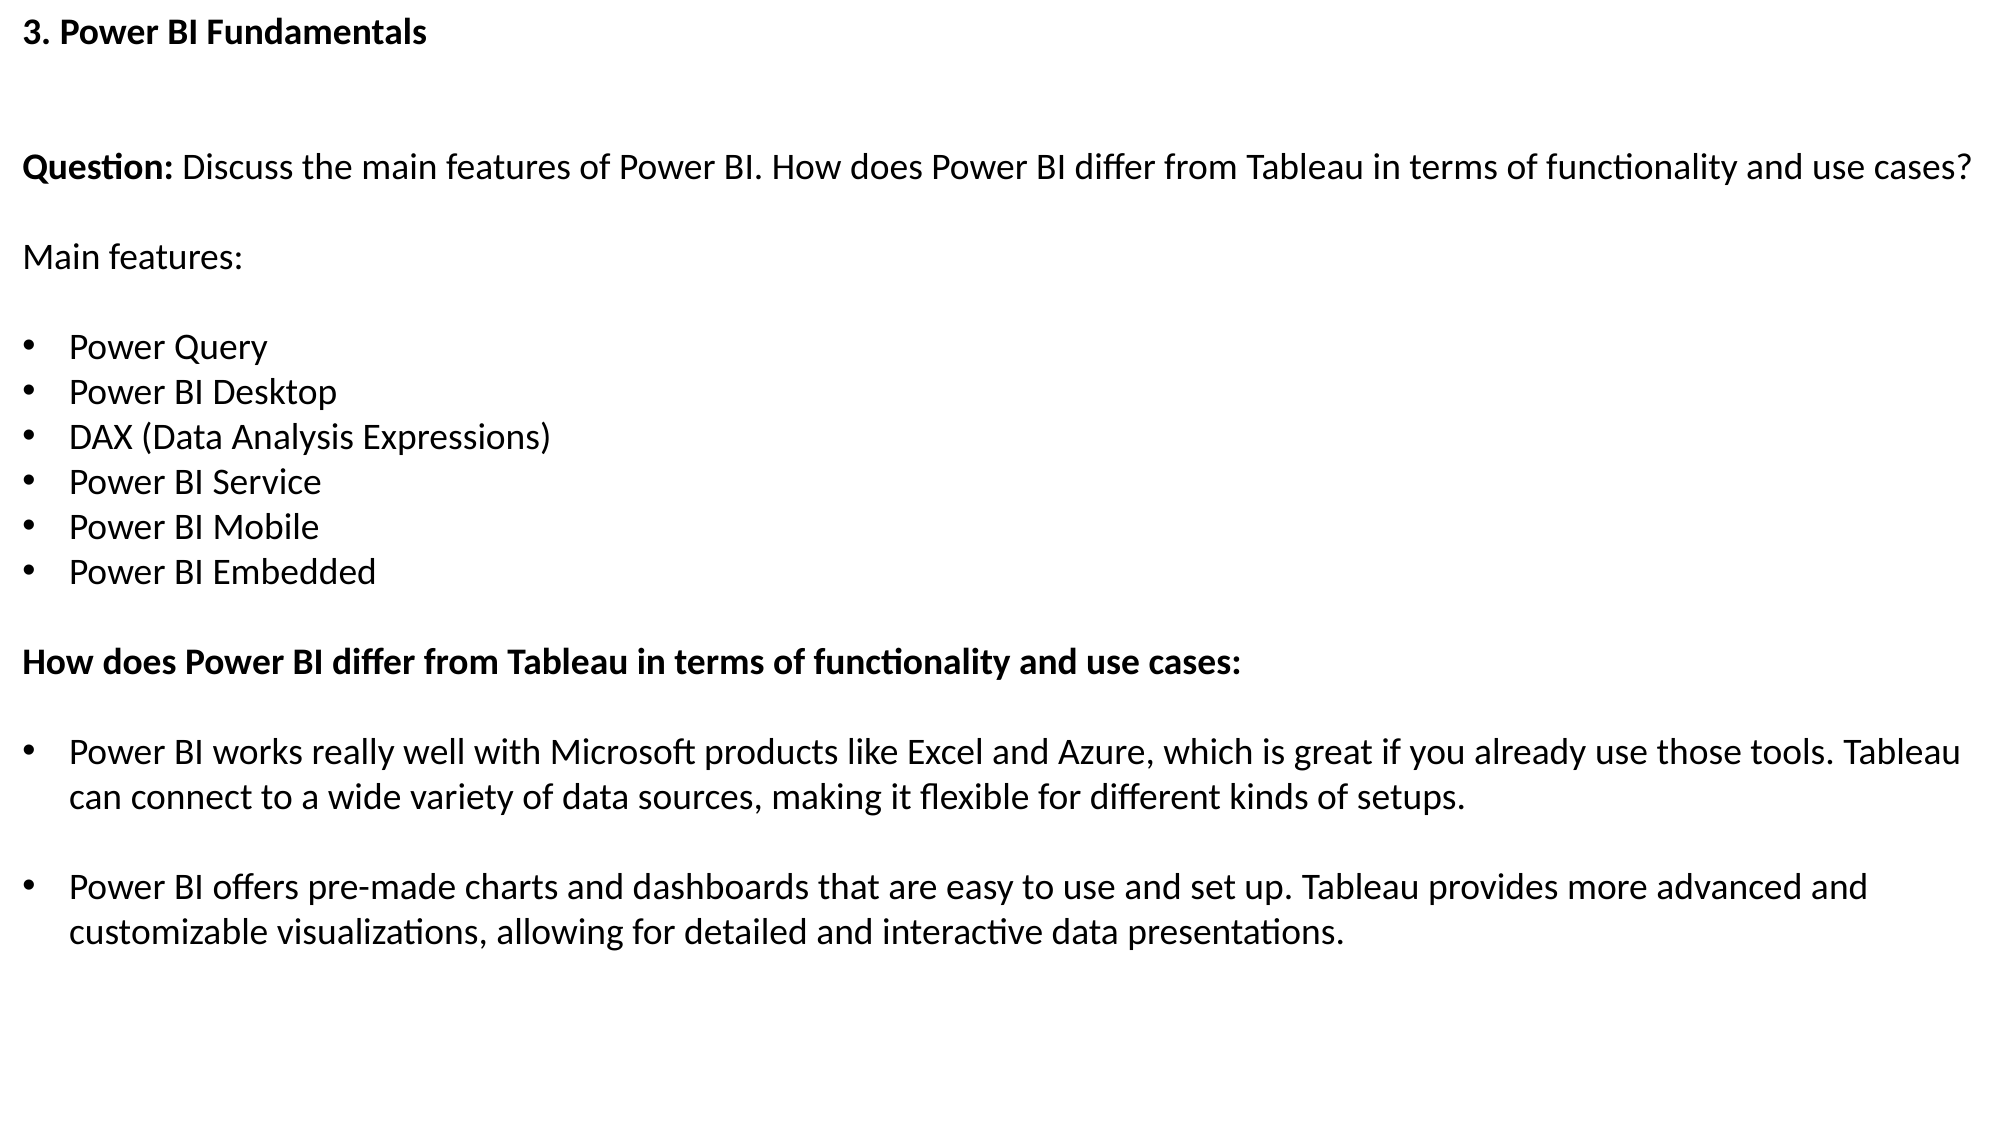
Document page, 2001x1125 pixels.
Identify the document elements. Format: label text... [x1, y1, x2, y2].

text_box 3. Power BI Fundamentals Question: Discuss the main features of Power BI. How does Power BI differ from Tableau in terms of functionality and use cases? Main features: Power Query Power BI Desktop DAX (Data Analysis Expressions) Power BI Service Power BI Mobile Power BI Embedded How does Power BI differ from Tableau in terms of functionality and use cases: Power BI works really well with Microsoft products like Excel and Azure, which is great if you already use those tools. Tableau can connect to a wide variety of data sources, making it flexible for different kinds of setups. Power BI offers pre-made charts and dashboards that are easy to use and set up. Tableau provides more advanced and customizable visualizations, allowing for detailed and interactive data presentations. [7, 0, 1993, 1125]
